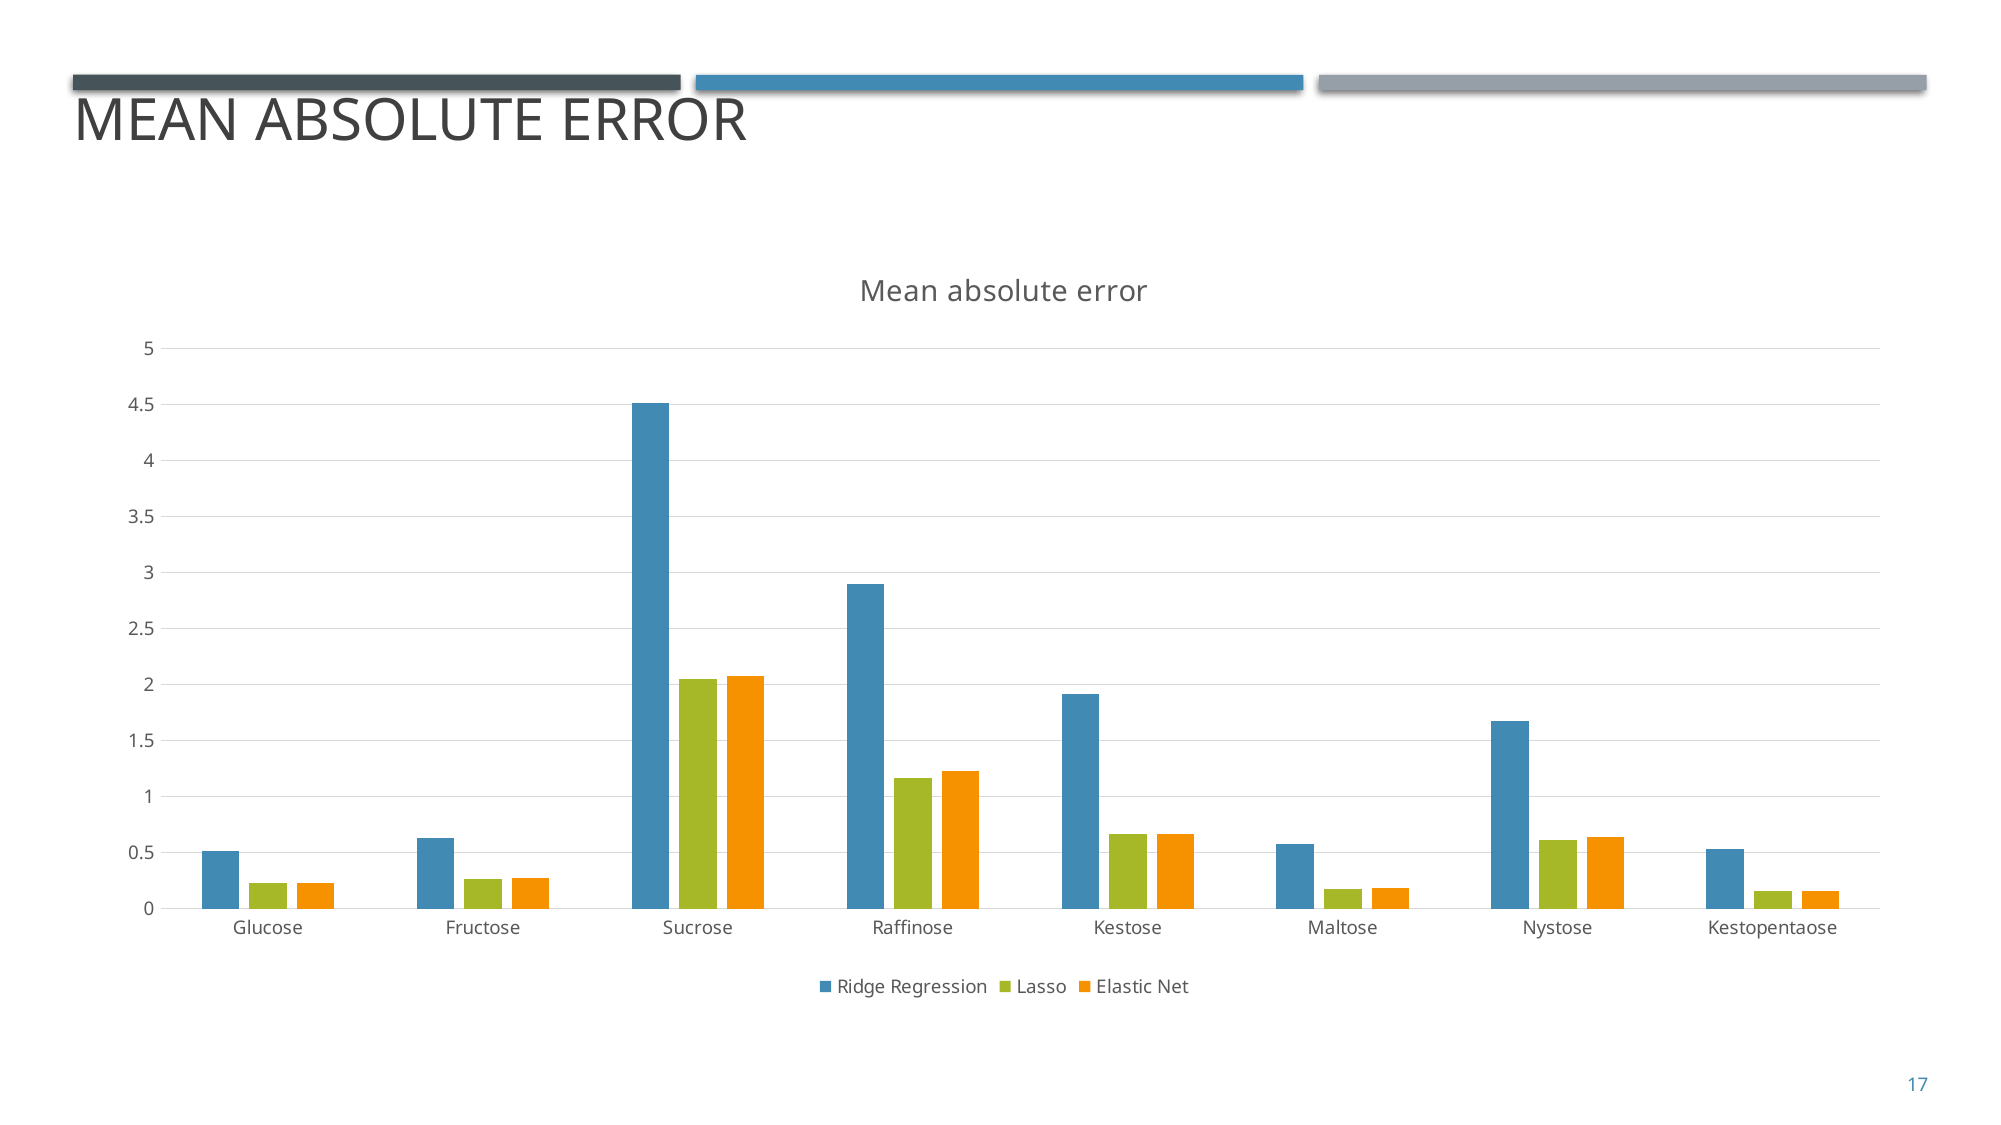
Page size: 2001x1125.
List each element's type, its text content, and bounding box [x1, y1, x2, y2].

slide_number 17 [1770, 1055, 1944, 1116]
chart [91, 237, 1918, 1007]
text_box Mean absolute error [58, 75, 1210, 338]
